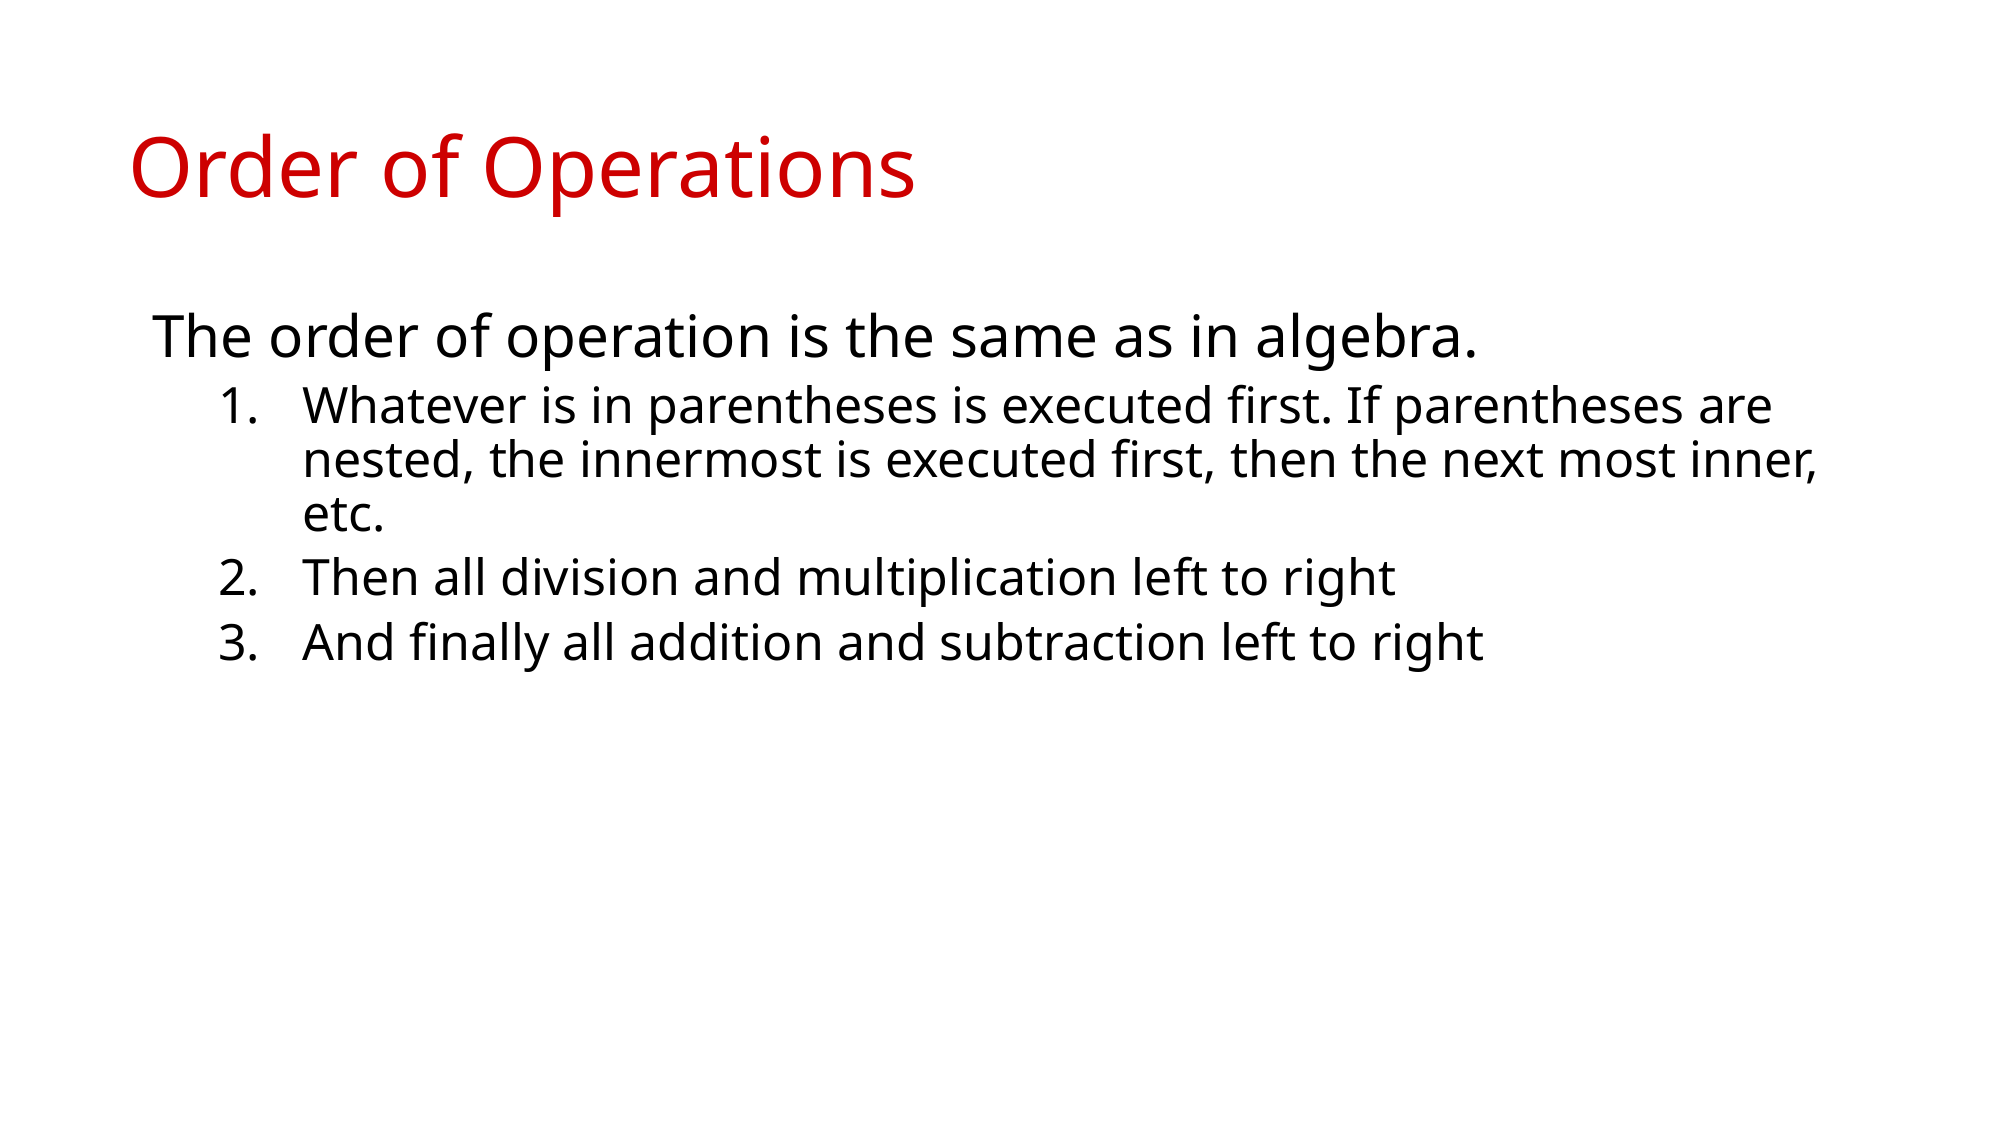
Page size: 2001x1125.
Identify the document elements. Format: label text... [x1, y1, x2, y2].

list The order of operation is the same as in algebra. Whatever is in parentheses is executed first. If parentheses are nested, the innermost is executed first, then the next most inner, etc. Then all division and multiplication left to right And finally all addition and subtraction left to right [137, 299, 1863, 1014]
title Order of Operations [114, 62, 1839, 280]
